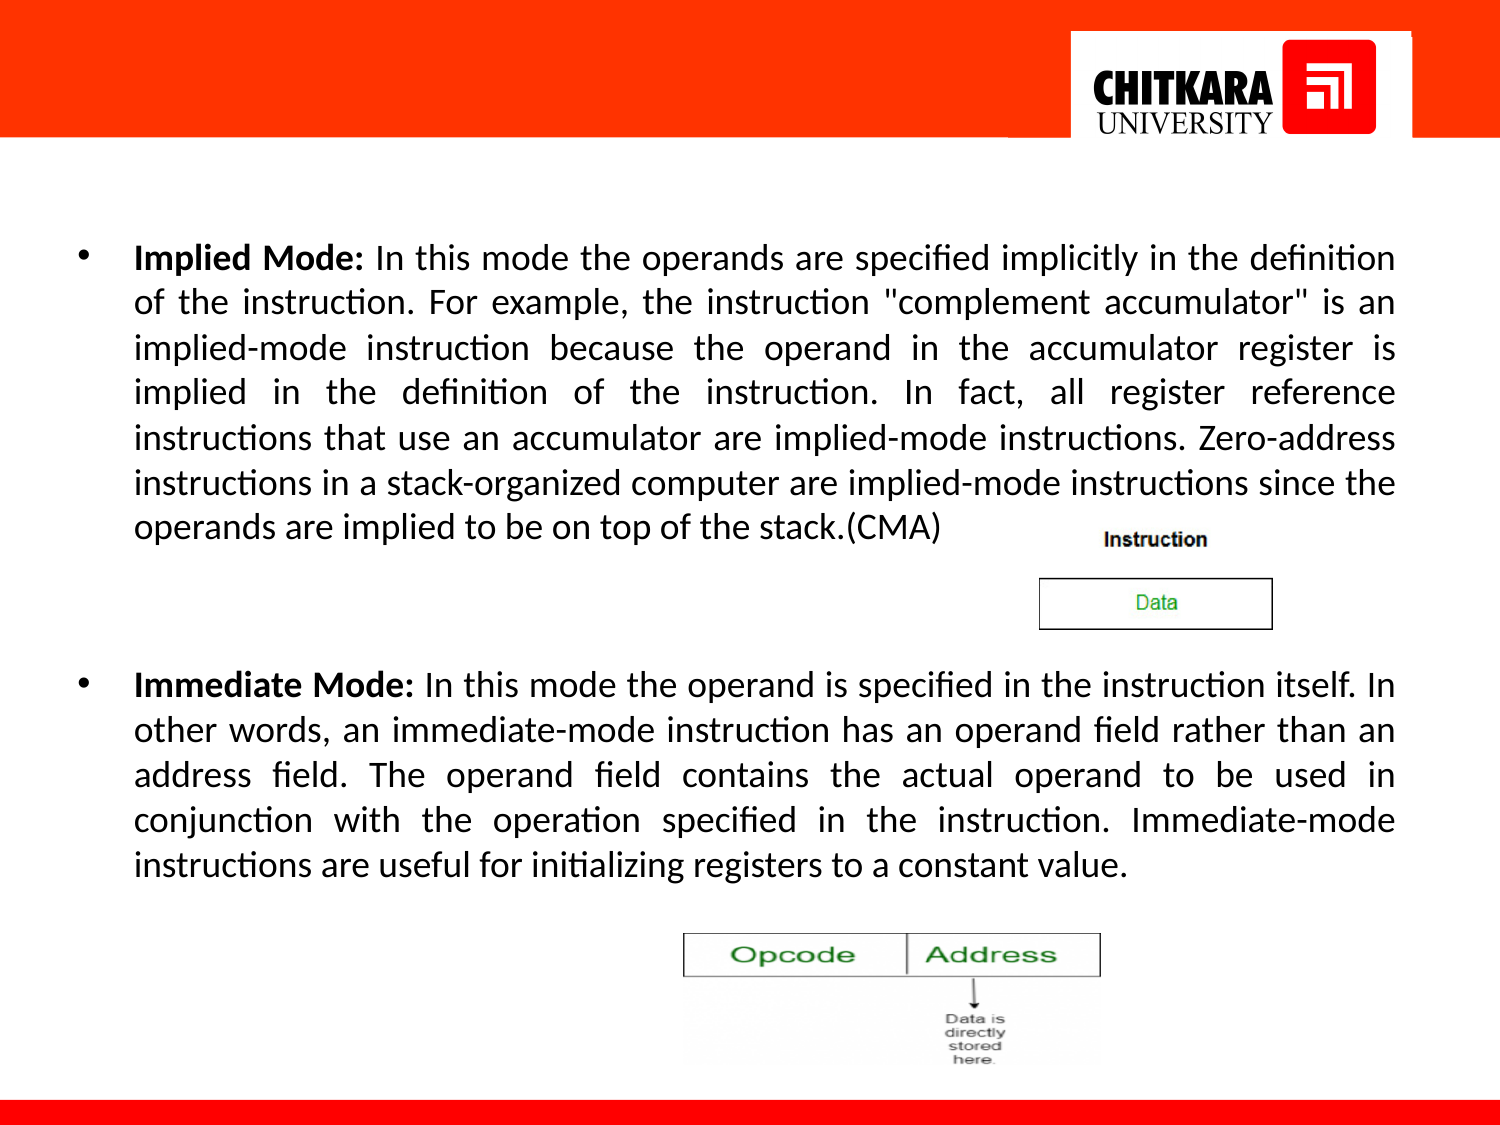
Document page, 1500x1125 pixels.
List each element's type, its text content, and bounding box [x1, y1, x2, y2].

list Implied Mode: In this mode the operands are specified implicitly in the definition of the instruction. For example, the instruction "complement accumulator" is an implied-mode instruction because the operand in the accumulator register is implied in the definition of the instruction. In fact, all register reference instructions that use an accumulator are implied-mode instructions. Zero-address instructions in a stack-organized computer are implied-mode instructions since the operands are implied to be on top of the stack.(CMA) Immediate Mode: In this mode the operand is specified in the instruction itself. In other words, an immediate-mode instruction has an operand field rather than an address field. The operand field contains the actual operand to be used in conjunction with the operation specified in the instruction. Immediate-mode instructions are useful for initializing registers to a constant value. [62, 224, 1413, 988]
picture [1074, 37, 1391, 138]
picture [674, 924, 1138, 1067]
picture [1024, 512, 1301, 654]
